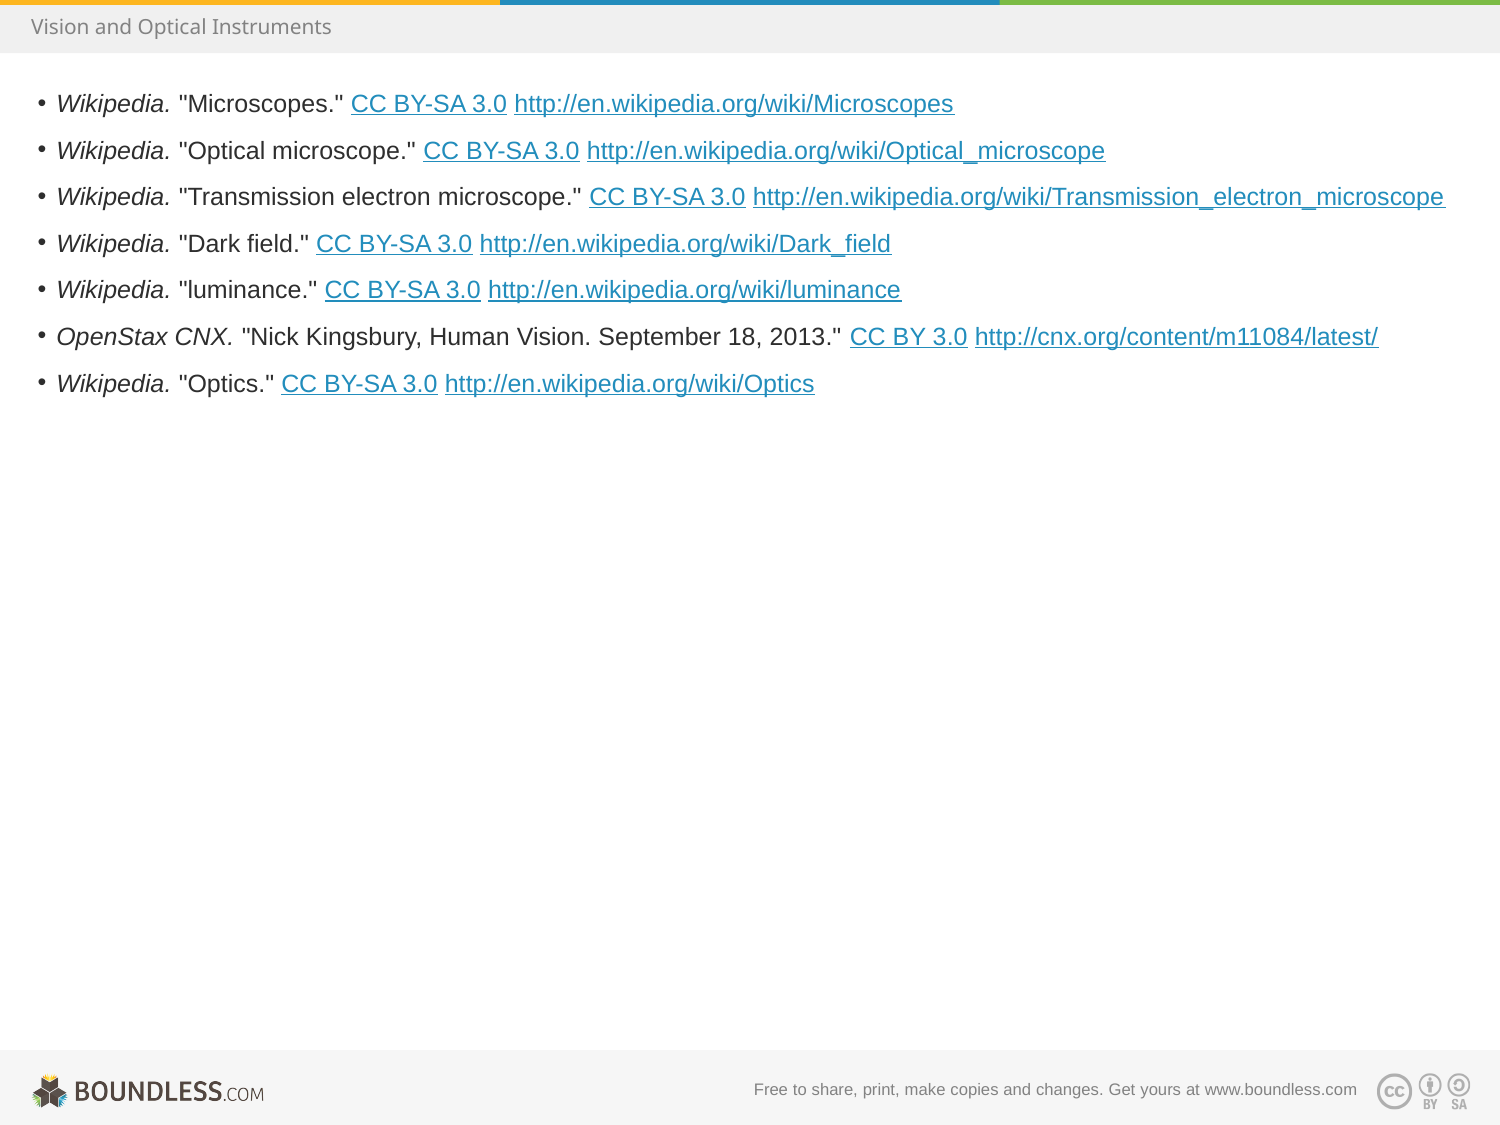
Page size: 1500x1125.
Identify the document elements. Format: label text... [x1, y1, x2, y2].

text_box Vision and Optical Instruments [31, 13, 1475, 38]
text_box [0, 1050, 1500, 1125]
text_box [0, 2, 1500, 54]
text_box Free to share, print, make copies and changes. Get yours at www.boundless.com [649, 1079, 1359, 1113]
picture [1372, 1070, 1476, 1113]
picture [30, 1072, 265, 1109]
list Wikipedia. "Microscopes." CC BY-SA 3.0 http://en.wikipedia.org/wiki/Microscopes Wikipedia. "Optical microscope." CC BY-SA 3.0 http://en.wikipedia.org/wiki/Optical_microscope Wikipedia. "Transmission electron microscope." CC BY-SA 3.0 http://en.wikipedia.org/wiki/Transmission_electron_microscope Wikipedia. "Dark field." CC BY-SA 3.0 http://en.wikipedia.org/wiki/Dark_field Wikipedia. "luminance." CC BY-SA 3.0 http://en.wikipedia.org/wiki/luminance OpenStax CNX. "Nick Kingsbury, Human Vision. September 18, 2013." CC BY 3.0 http://cnx.org/content/m11084/latest/ Wikipedia. "Optics." CC BY-SA 3.0 http://en.wikipedia.org/wiki/Optics [37, 87, 1463, 1025]
